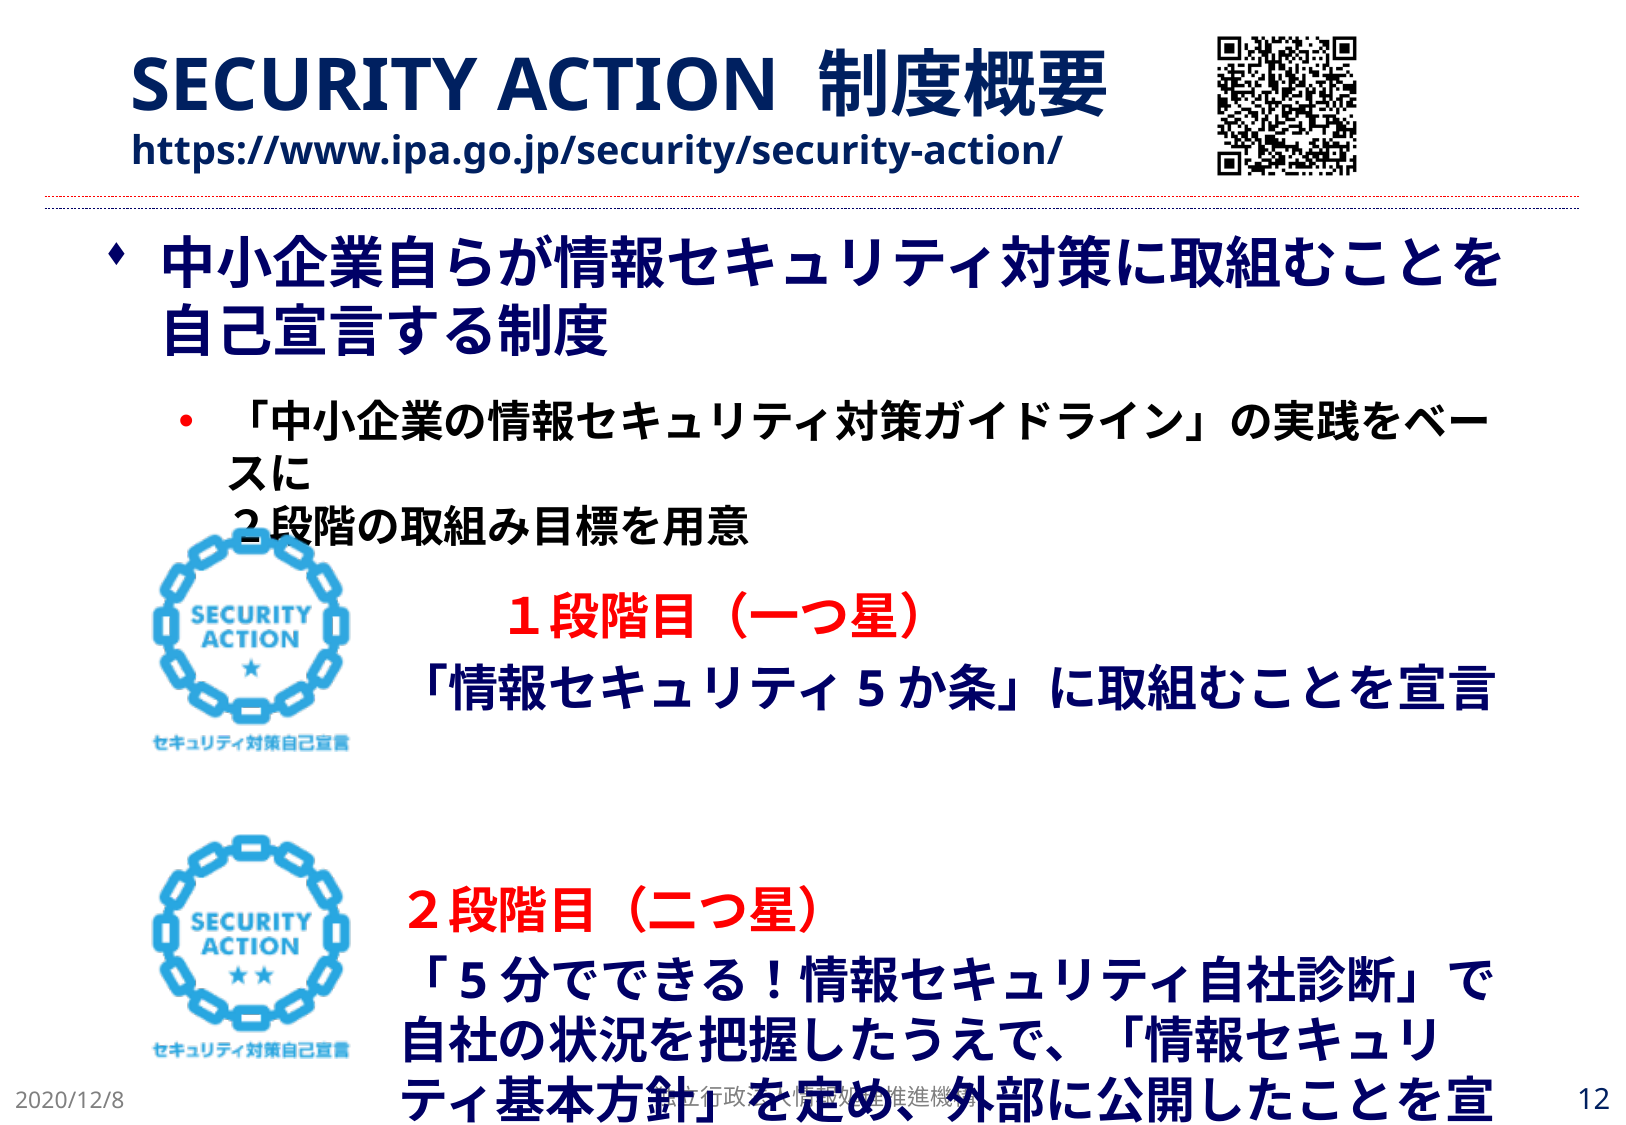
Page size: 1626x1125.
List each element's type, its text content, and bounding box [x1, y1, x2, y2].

picture [1203, 23, 1370, 190]
picture [138, 526, 364, 752]
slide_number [0, 1077, 380, 1125]
slide_number 11 [1247, 766, 1625, 1125]
title SECURITY ACTION 制度概要 https://www.ipa.go.jp/security/security-action/ [115, 25, 1199, 185]
picture [138, 833, 364, 1059]
footer 独立行政法人情報処理推進機構 [558, 1074, 1074, 1123]
list 中小企業自らが情報セキュリティ対策に取組むことを 自己宣言する制度 「中小企業の情報セキュリティ対策ガイドライン」の実践をベースに ２段階の取組み目標を用意 １段階目（一つ星） 「情報セキュリティ5か条」に取組むことを宣言 ２段階目（二つ星） 「5分でできる！情報セキュリティ自社診断」で自社の状況を把握したうえで、「情報セキュリティ基本方針」を定め、外部に公開したことを宣言 [88, 220, 1534, 1052]
